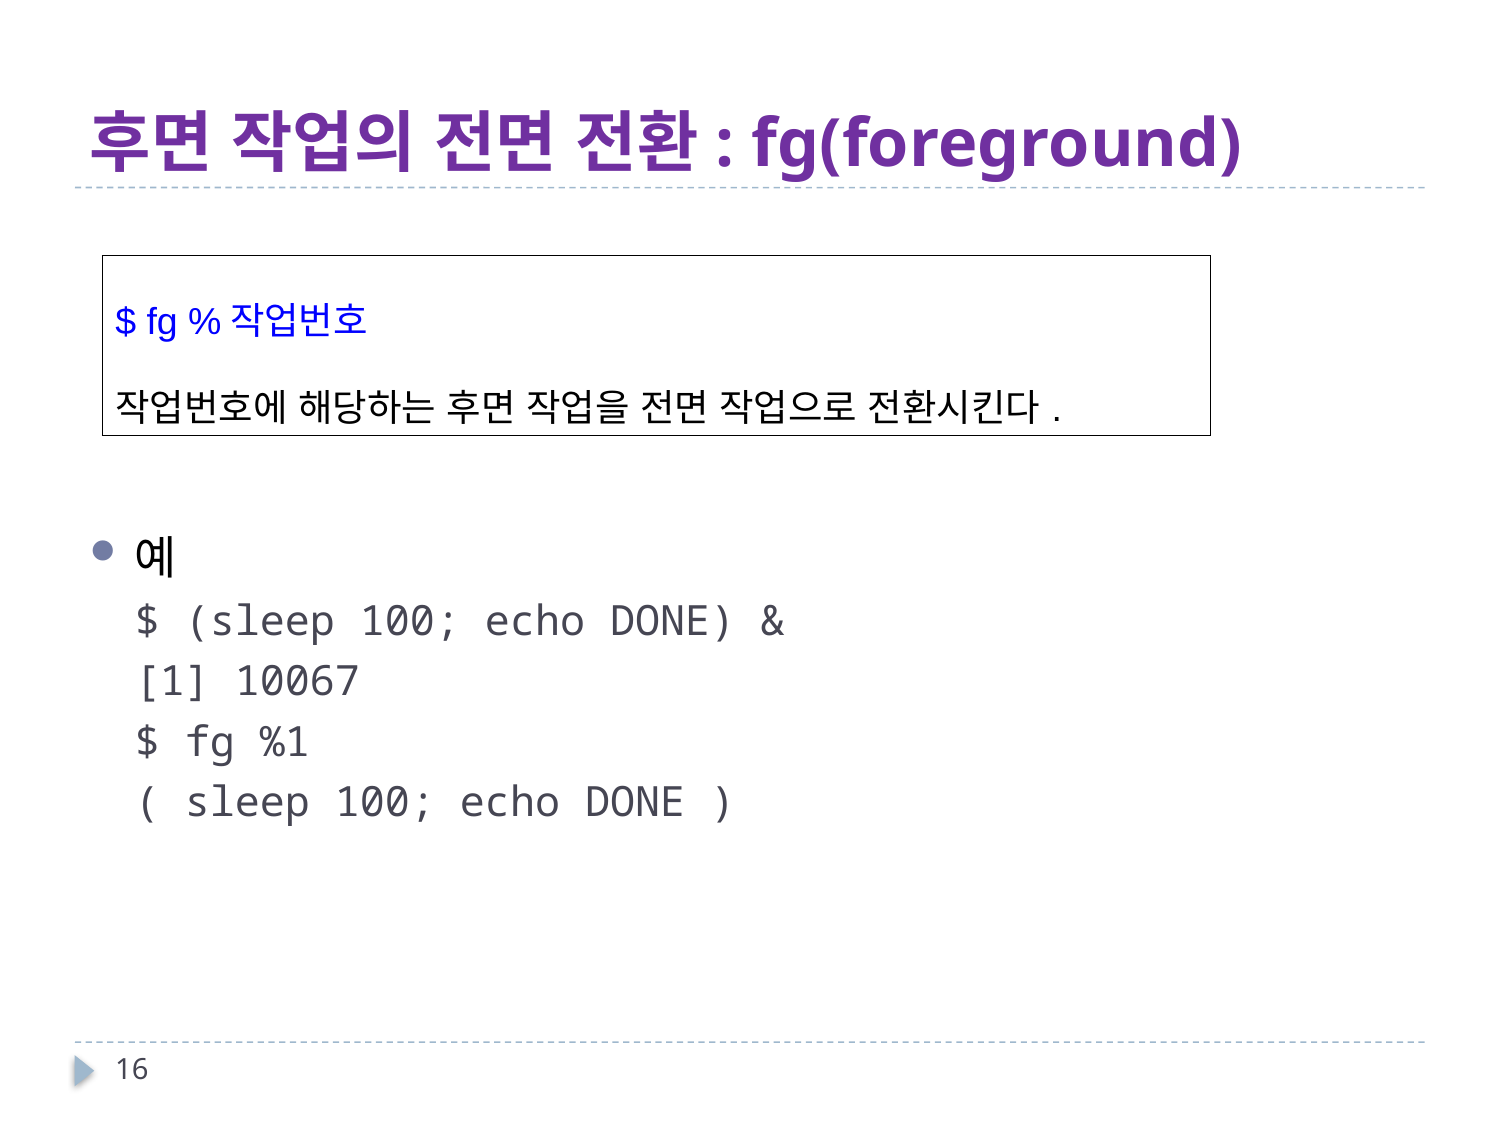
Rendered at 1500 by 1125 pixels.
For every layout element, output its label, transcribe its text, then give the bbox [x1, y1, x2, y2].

slide_number 16 [100, 1042, 426, 1103]
list 예 $ (sleep 100; echo DONE) & [1] 10067 $ fg %1 ( sleep 100; echo DONE ) [75, 231, 1425, 1010]
table_header $ fg %작업번호 작업번호에 해당하는 후면 작업을 전면 작업으로 전환시킨다. [103, 256, 1210, 435]
title 후면 작업의 전면 전환: fg(foreground) [75, 24, 1425, 188]
